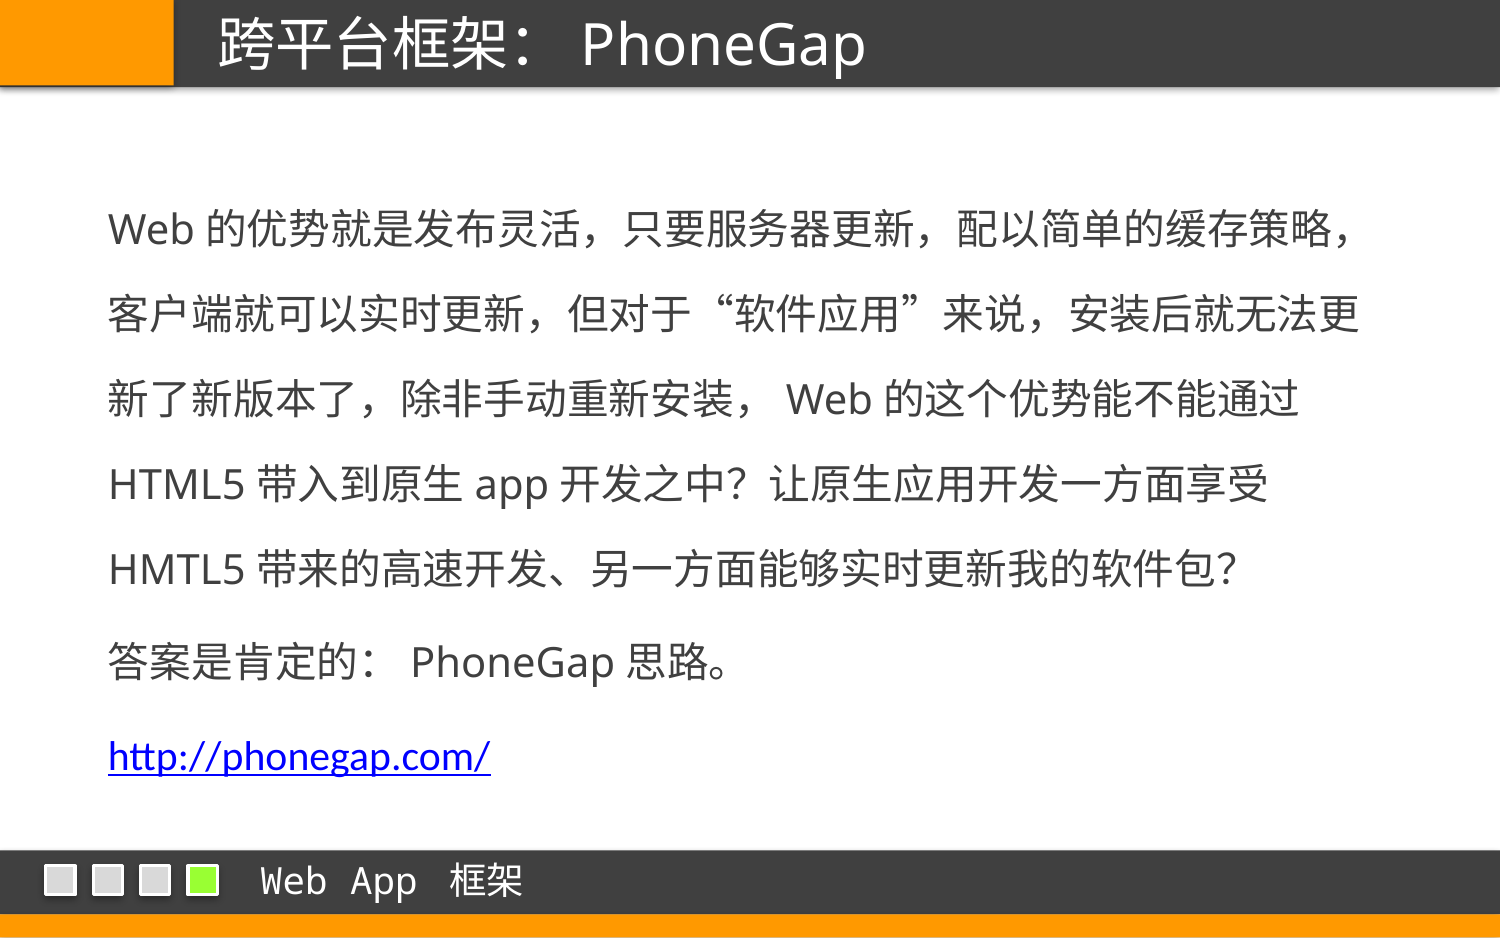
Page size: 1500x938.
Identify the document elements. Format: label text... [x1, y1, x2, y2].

text_box [187, 865, 218, 896]
text_box Web的优势就是发布灵活，只要服务器更新，配以简单的缓存策略，客户端就可以实时更新，但对于“软件应用”来说，安装后就无法更新了新版本了，除非手动重新安装，Web的这个优势能不能通过HTML5带入到原生app开发之中？让原生应用开发一方面享受HMTL5带来的高速开发、另一方面能够实时更新我的软件包？ 答案是肯定的：PhoneGap思路。 http://phonegap.com/ [93, 160, 1411, 811]
text_box [92, 865, 123, 896]
text_box [140, 865, 171, 896]
text_box Web App 框架 [245, 850, 682, 910]
text_box 跨平台框架：PhoneGap [202, 0, 1330, 85]
text_box [45, 865, 76, 896]
